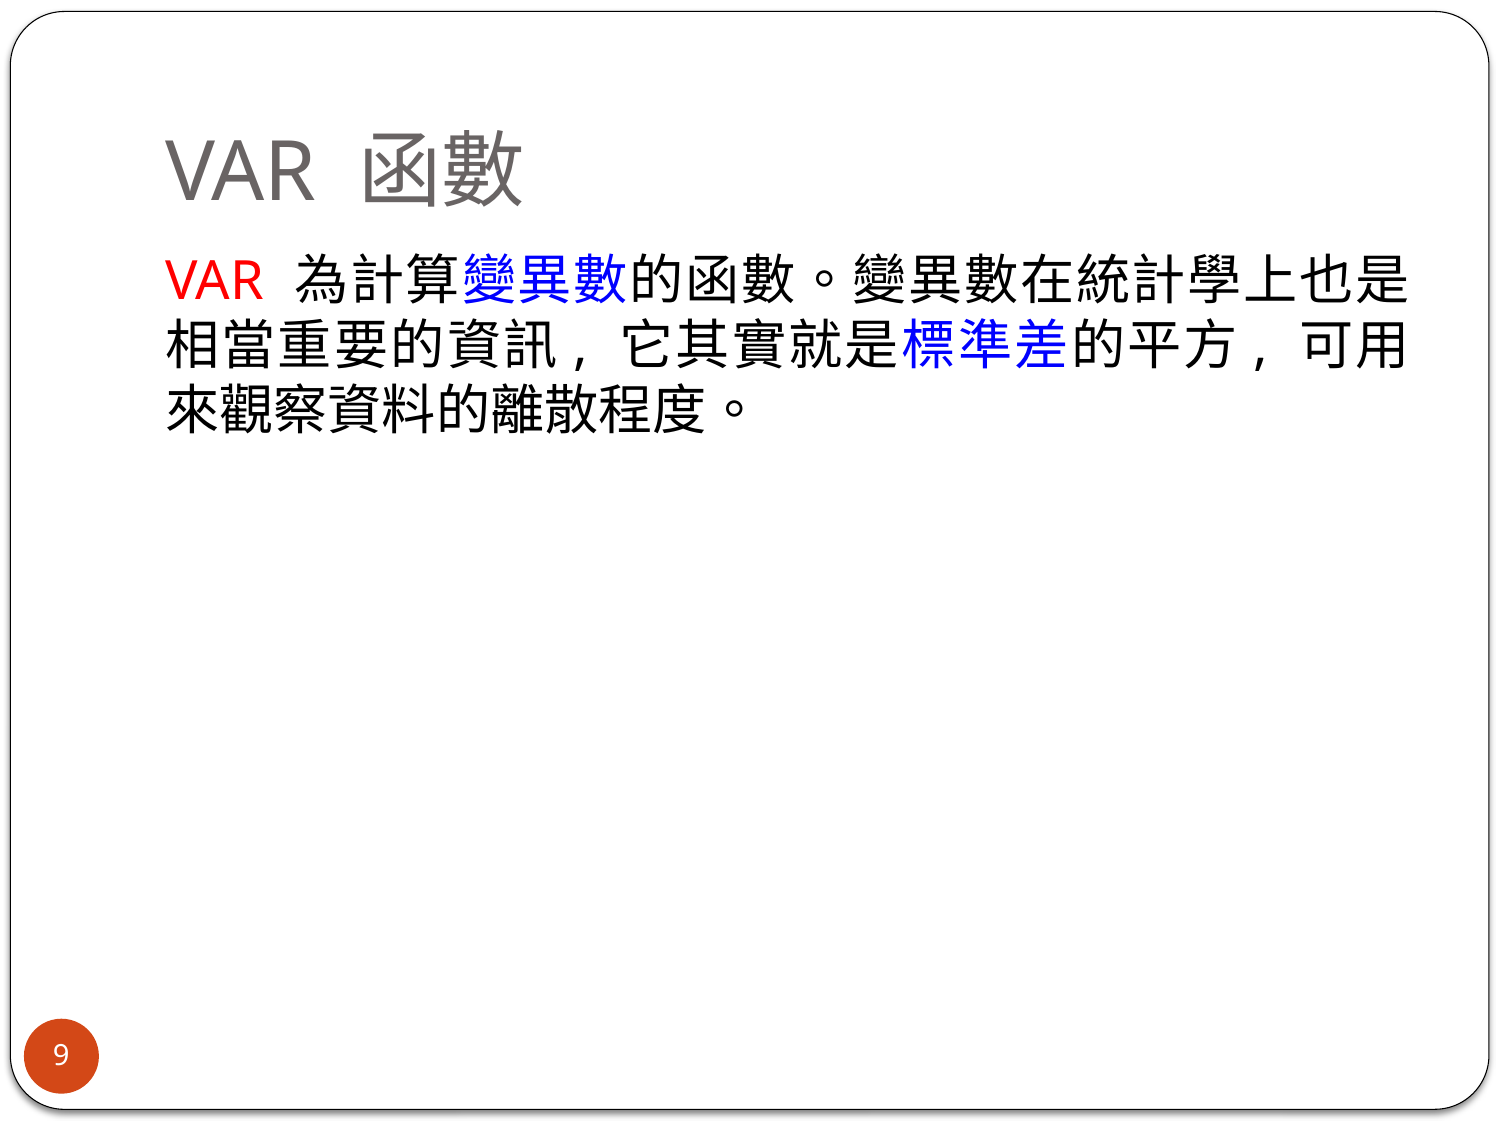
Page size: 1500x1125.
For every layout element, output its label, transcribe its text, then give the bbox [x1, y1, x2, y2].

list VAR 為計算變異數的函數。變異數在統計學上也是相當重要的資訊, 它其實就是標準差的平方, 可用來觀察資料的離散程度。 [150, 237, 1425, 988]
title VAR 函數 [150, 45, 1425, 233]
slide_number 9 [23, 1018, 99, 1094]
